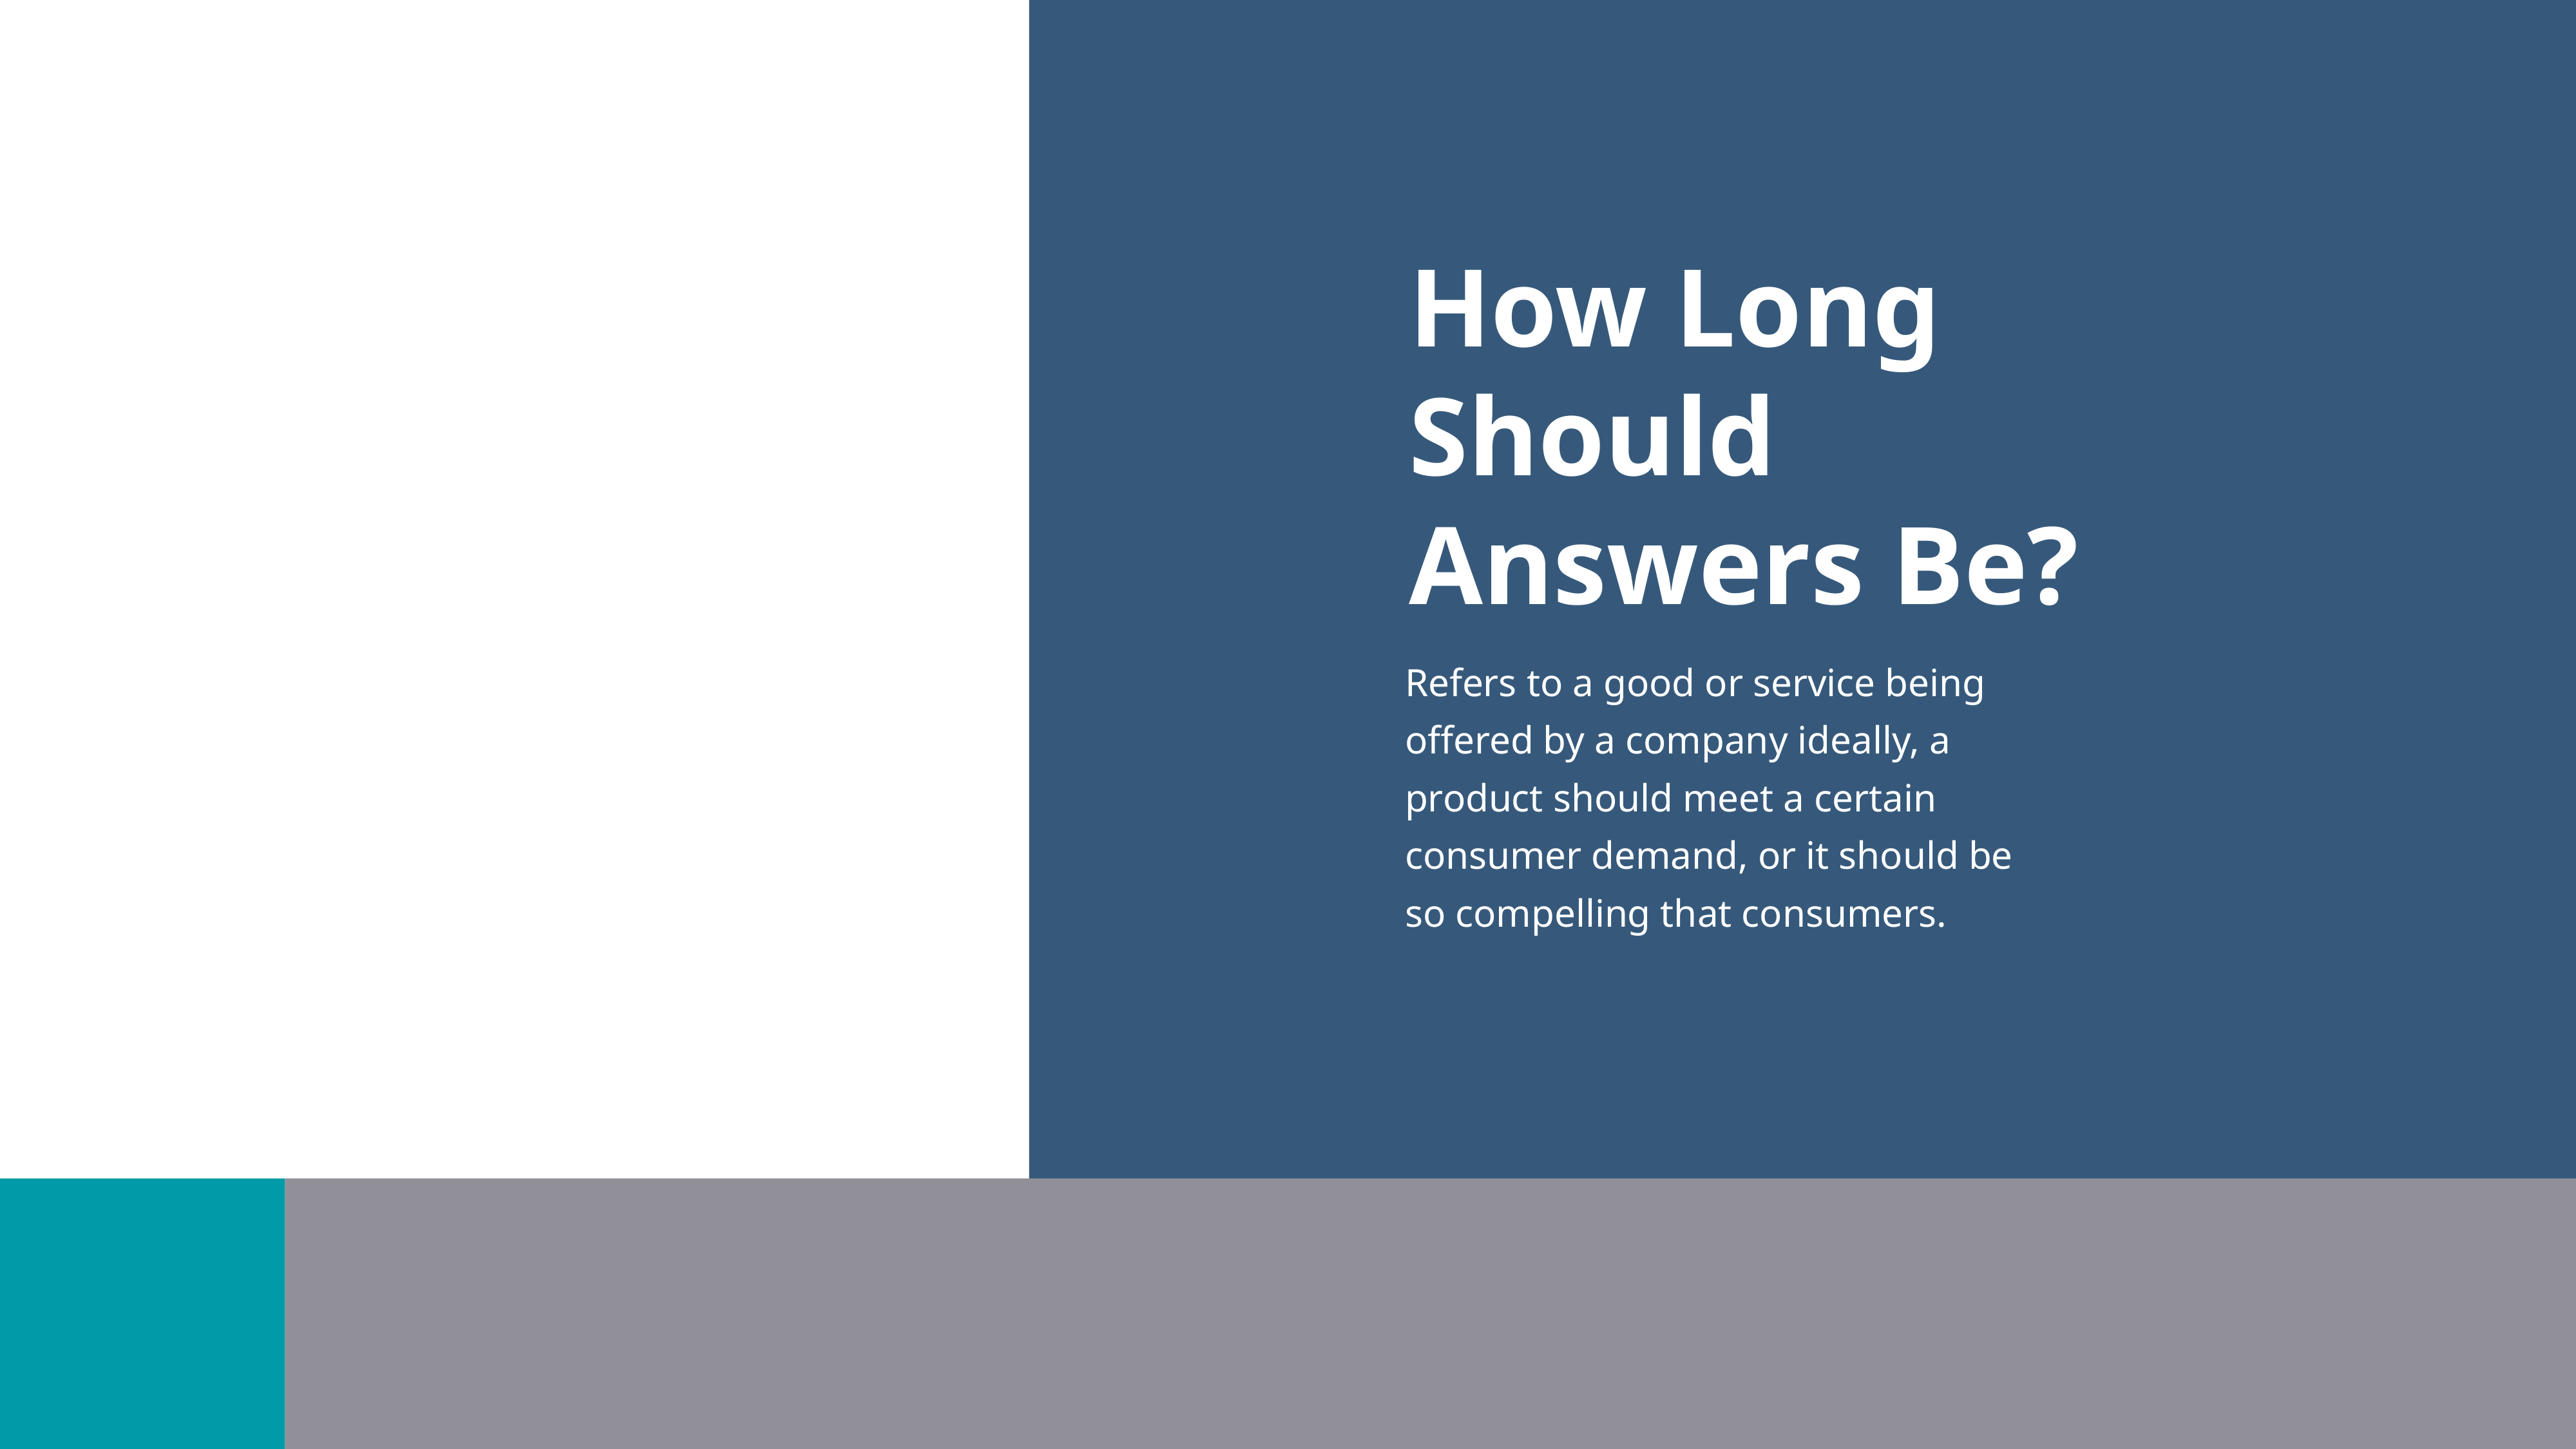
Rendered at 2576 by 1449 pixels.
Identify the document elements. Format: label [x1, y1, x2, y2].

text_box [0, 1179, 285, 1449]
text_box [285, 1178, 2576, 1449]
picture [0, 0, 1029, 1179]
text_box [1029, 0, 2576, 1178]
text_box [1382, 234, 2223, 944]
